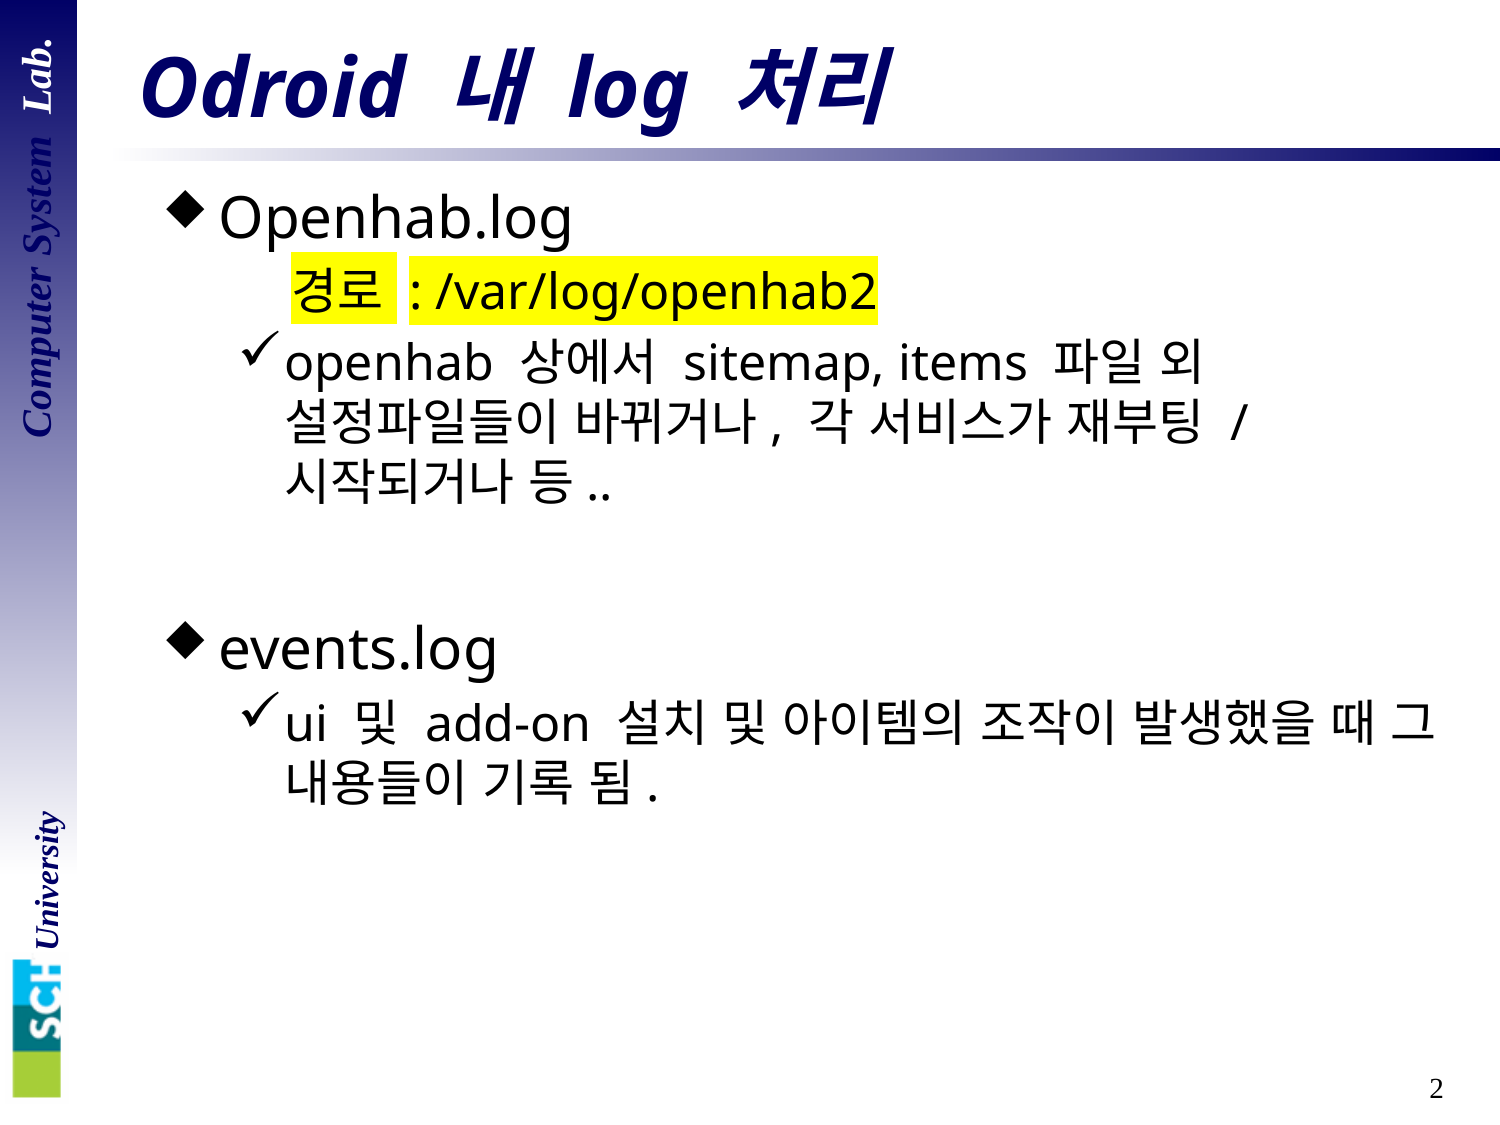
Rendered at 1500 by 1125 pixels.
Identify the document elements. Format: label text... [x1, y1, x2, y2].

title Odroid 내 log 처리 [123, 25, 1460, 143]
list Openhab.log 경로 : /var/log/openhab2 openhab 상에서 sitemap, items 파일 외 설정파일들이 바뀌거나, 각 서비스가 재부팅 / 시작되거나 등.. events.log ui 및 add-on 설치 및 아이템의 조작이 발생했을 때 그 내용들이 기록 됨. [147, 172, 1469, 1034]
picture [5, 952, 69, 1104]
